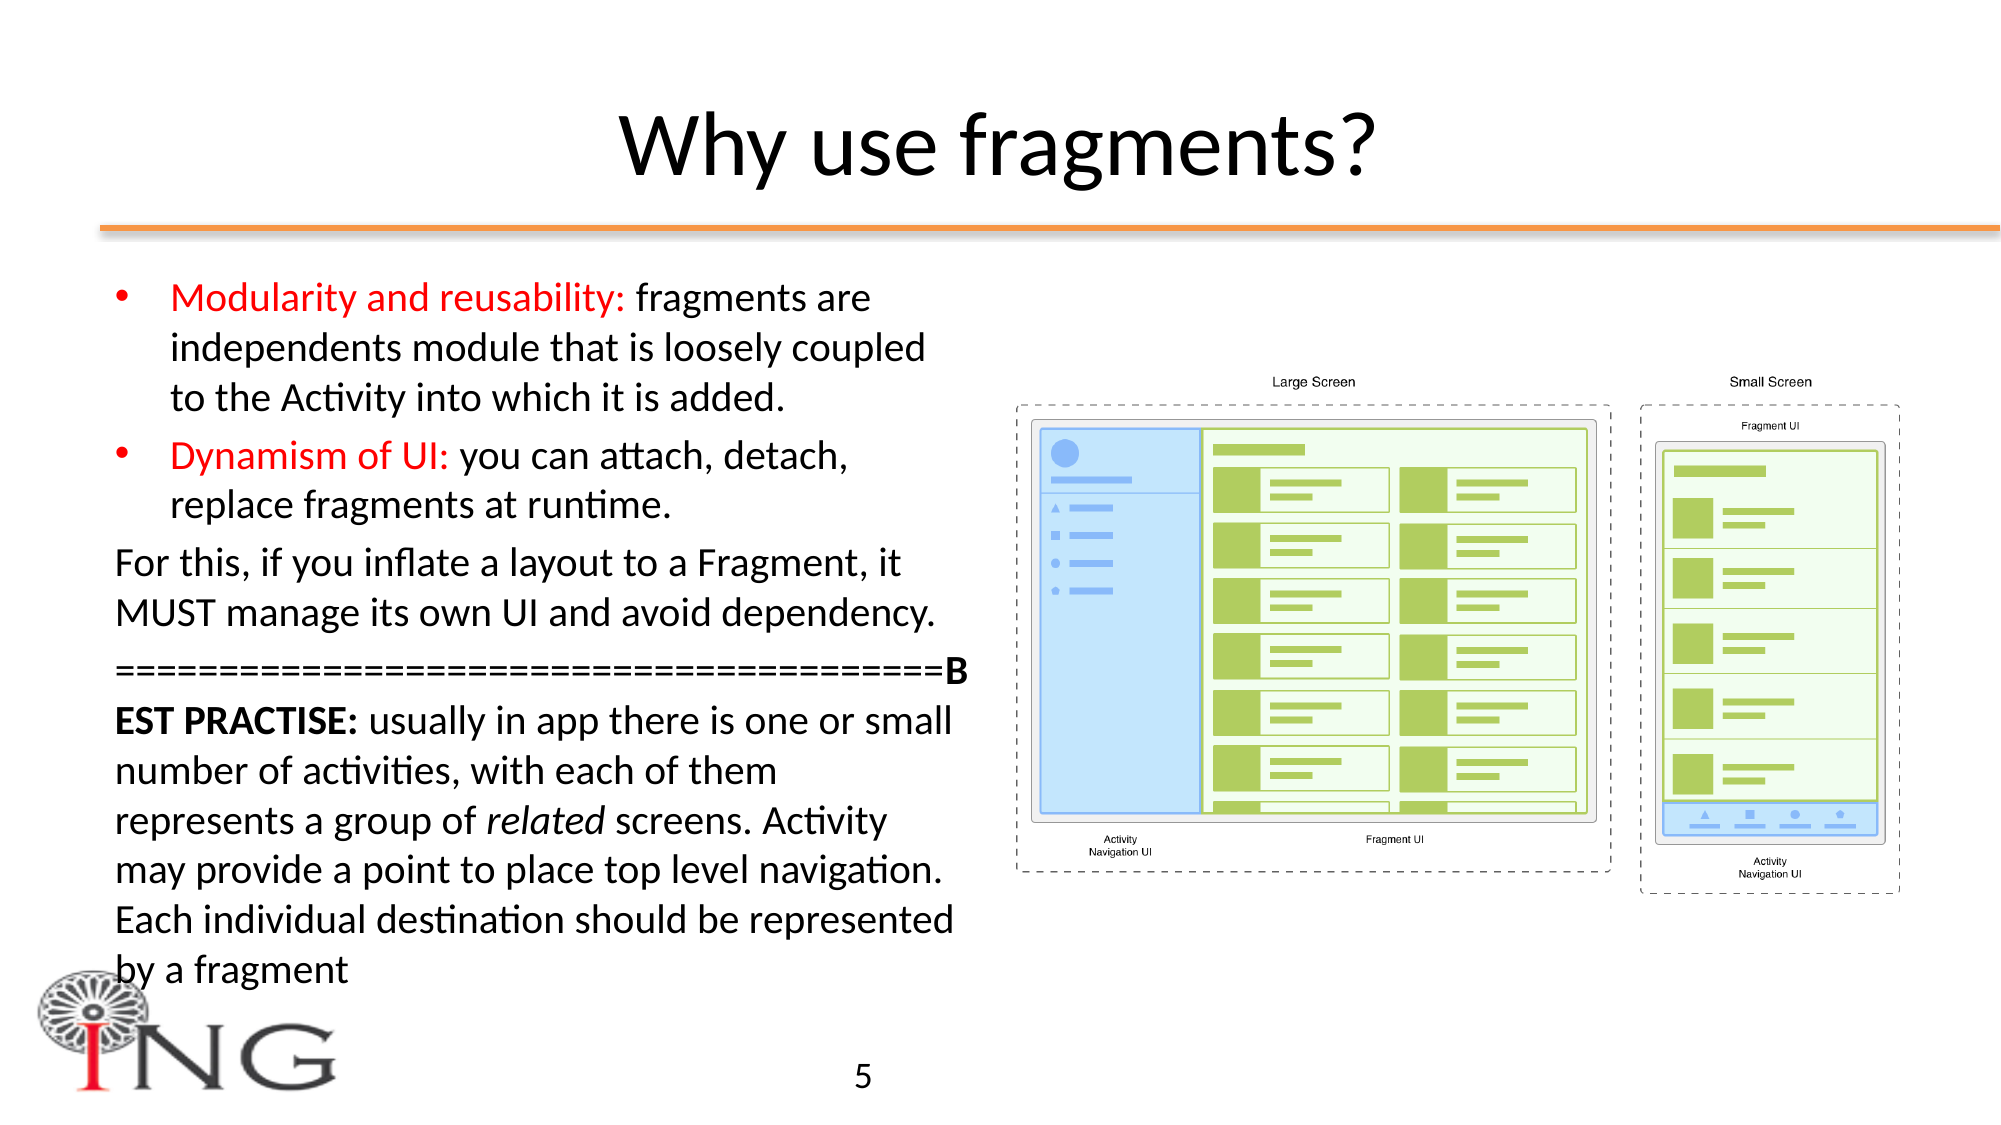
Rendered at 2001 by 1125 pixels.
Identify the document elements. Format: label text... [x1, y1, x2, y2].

title Why use fragments? [99, 45, 1900, 233]
picture [5, 948, 375, 1124]
slide_number 5 [839, 1043, 1900, 1104]
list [1016, 373, 1901, 895]
list Modularity and reusability: fragments are independents module that is loosely coupled to the Activity into which it is added. Dynamism of UI: you can attach, detach, replace fragments at runtime. For this, if you inflate a layout to a Fragment, it MUST manage its own UI and avoid dependency. ========================================BEST PRACTISE: usually in app there is one or small number of activities, with each of them represents a group of related screens. Activity may provide a point to place top level navigation. Each individual destination should be represented by a fragment [99, 262, 984, 1005]
